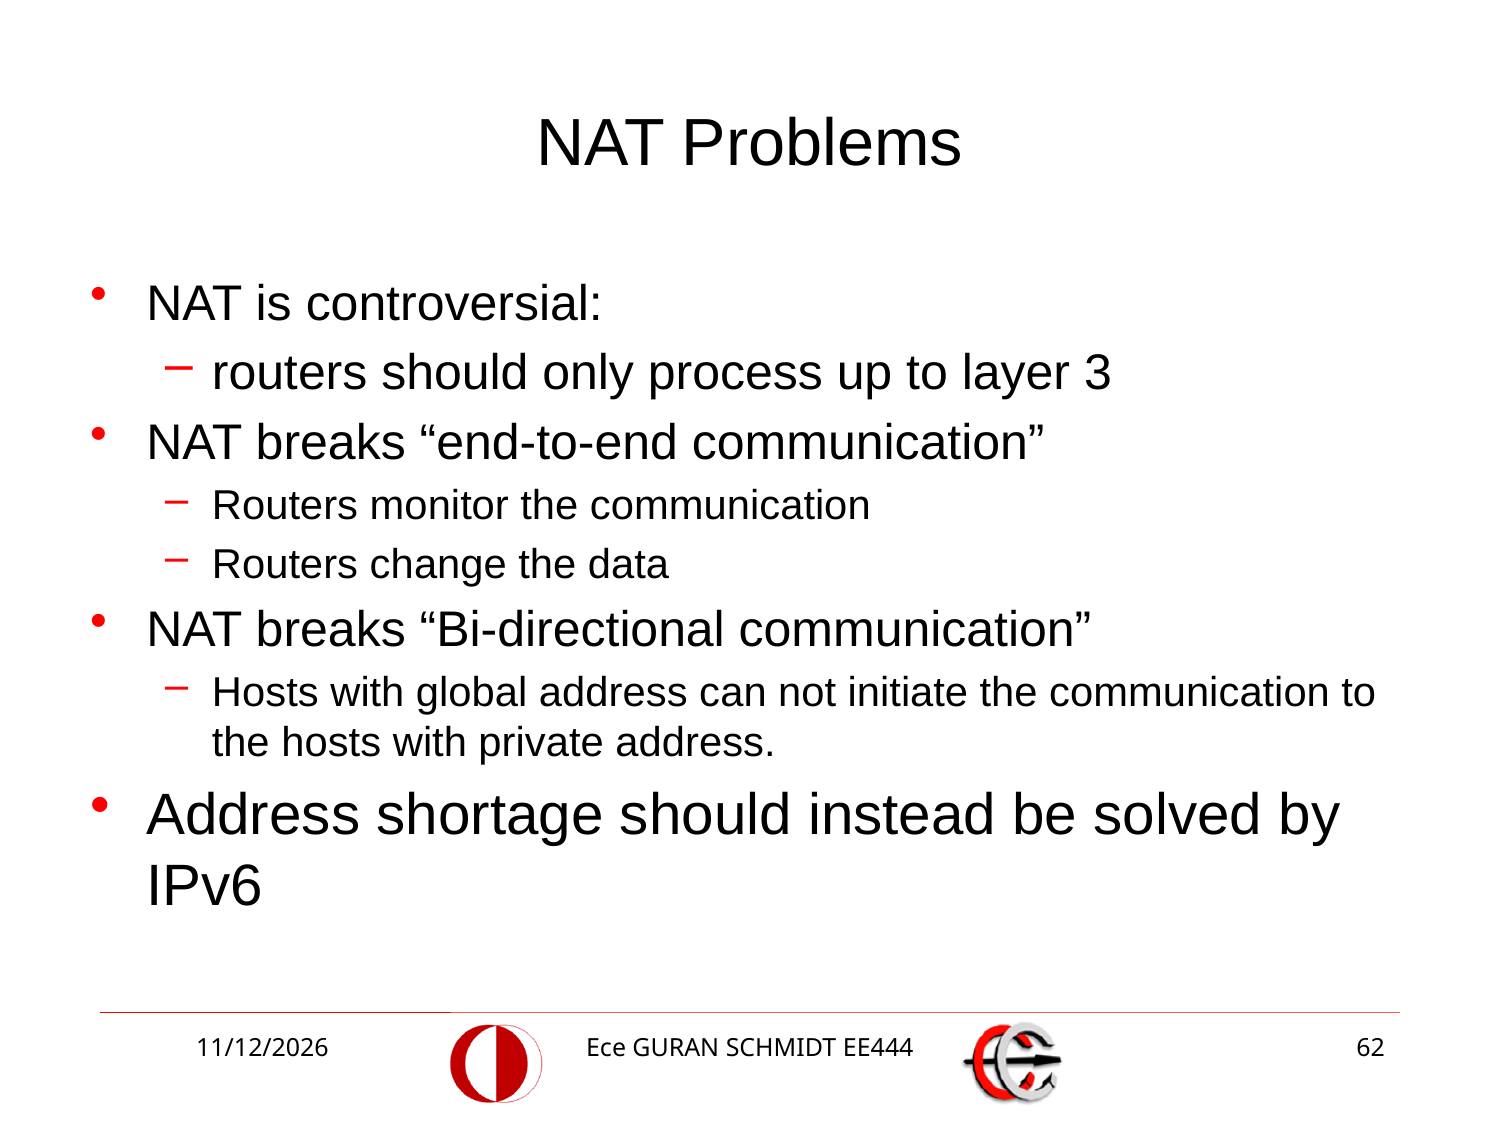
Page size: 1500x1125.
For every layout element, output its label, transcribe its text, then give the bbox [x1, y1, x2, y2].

list NAT is controversial: routers should only process up to layer 3 NAT breaks “end-to-end communication” Routers monitor the communication Routers change the data NAT breaks “Bi-directional communication” Hosts with global address can not initiate the communication to the hosts with private address. Address shortage should instead be solved by IPv6 [75, 262, 1425, 1005]
slide_number 62 [1074, 1024, 1401, 1103]
title NAT Problems [75, 45, 1425, 233]
footer Ece GURAN SCHMIDT EE444 [512, 1024, 988, 1103]
picture [448, 1023, 543, 1103]
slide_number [99, 1024, 426, 1103]
picture [950, 1019, 1068, 1106]
